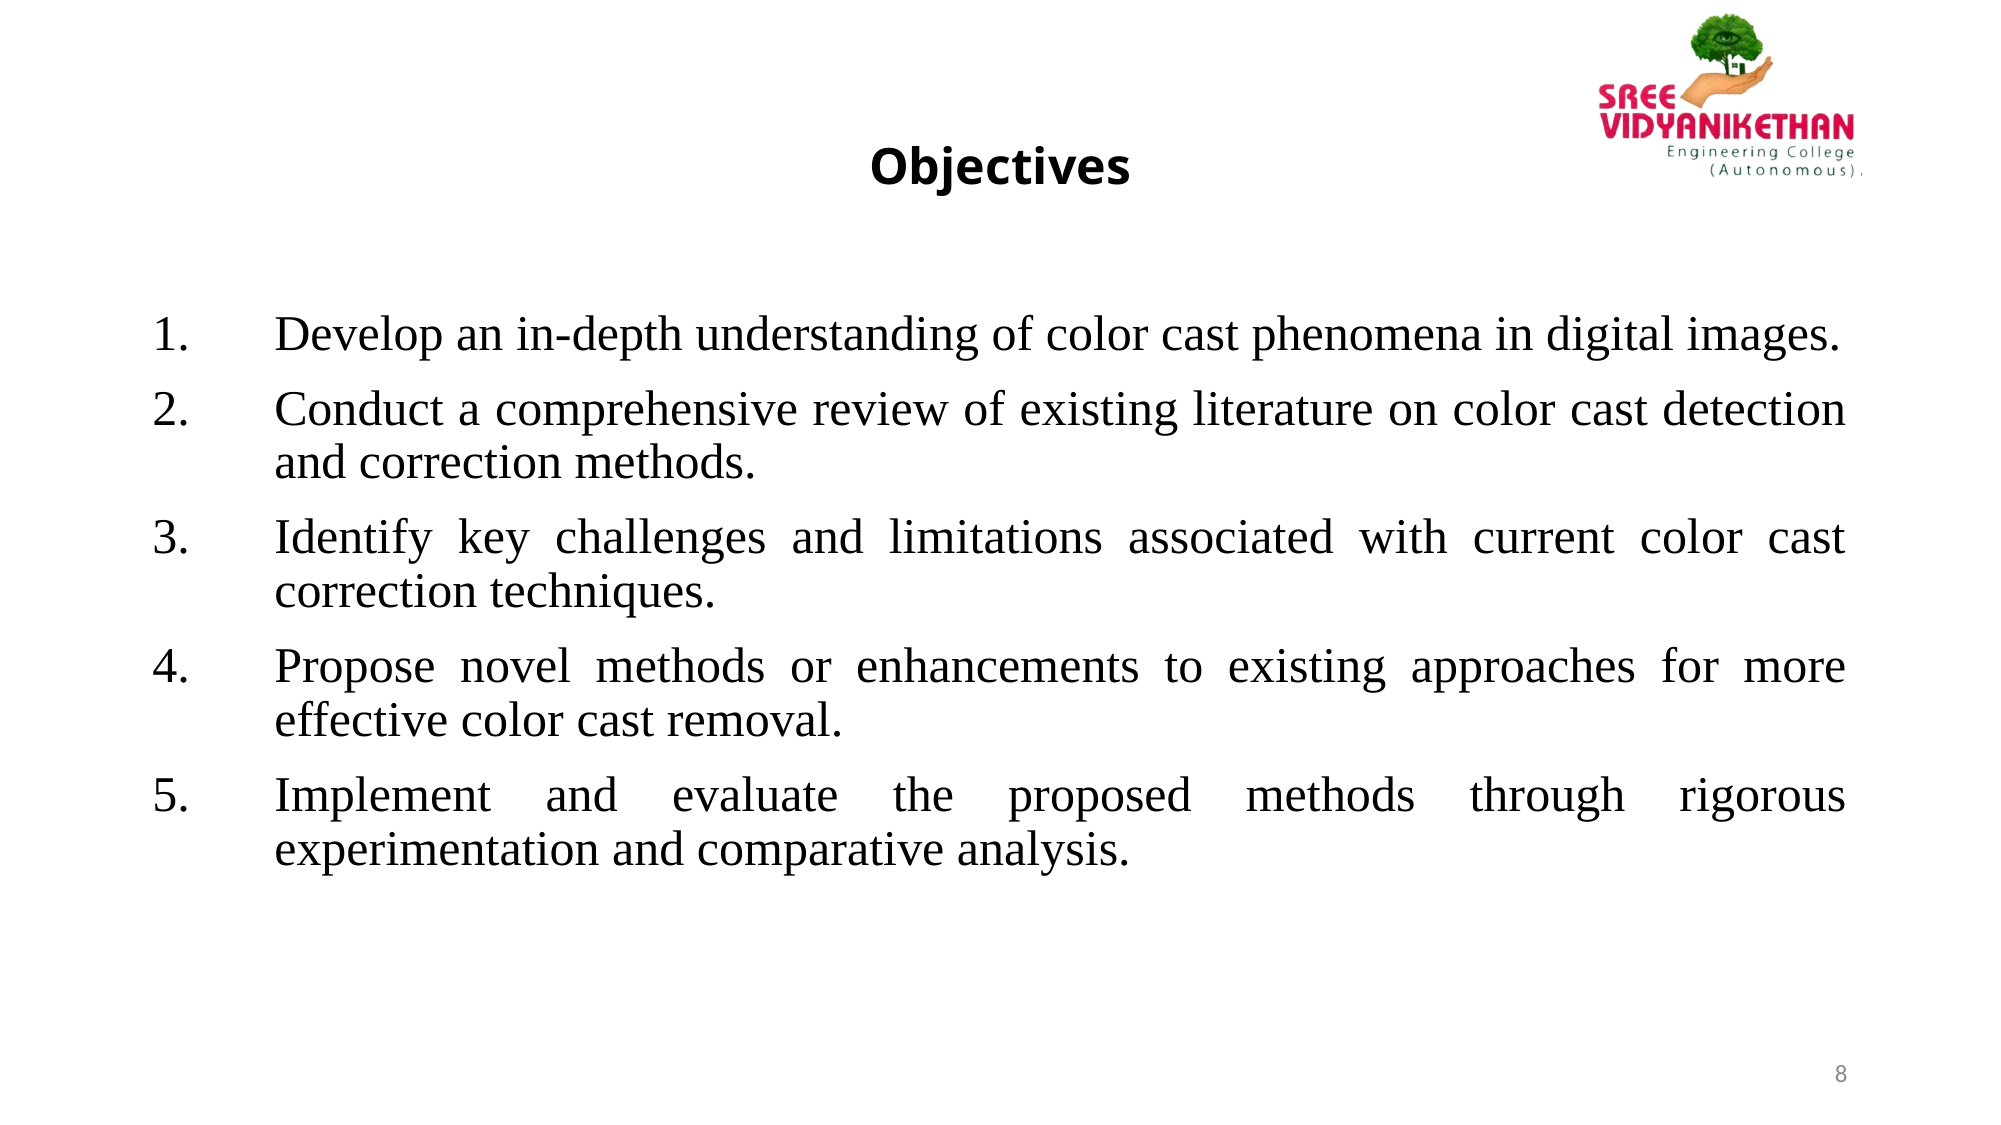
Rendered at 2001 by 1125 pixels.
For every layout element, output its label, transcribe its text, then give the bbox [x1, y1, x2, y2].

picture [1594, 7, 1863, 184]
list Develop an in-depth understanding of color cast phenomena in digital images. Conduct a comprehensive review of existing literature on color cast detection and correction methods. Identify key challenges and limitations associated with current color cast correction techniques. Propose novel methods or enhancements to existing approaches for more effective color cast removal. Implement and evaluate the proposed methods through rigorous experimentation and comparative analysis. [137, 299, 1863, 1014]
title Objectives [137, 59, 1863, 278]
slide_number 8 [1412, 1042, 1863, 1103]
